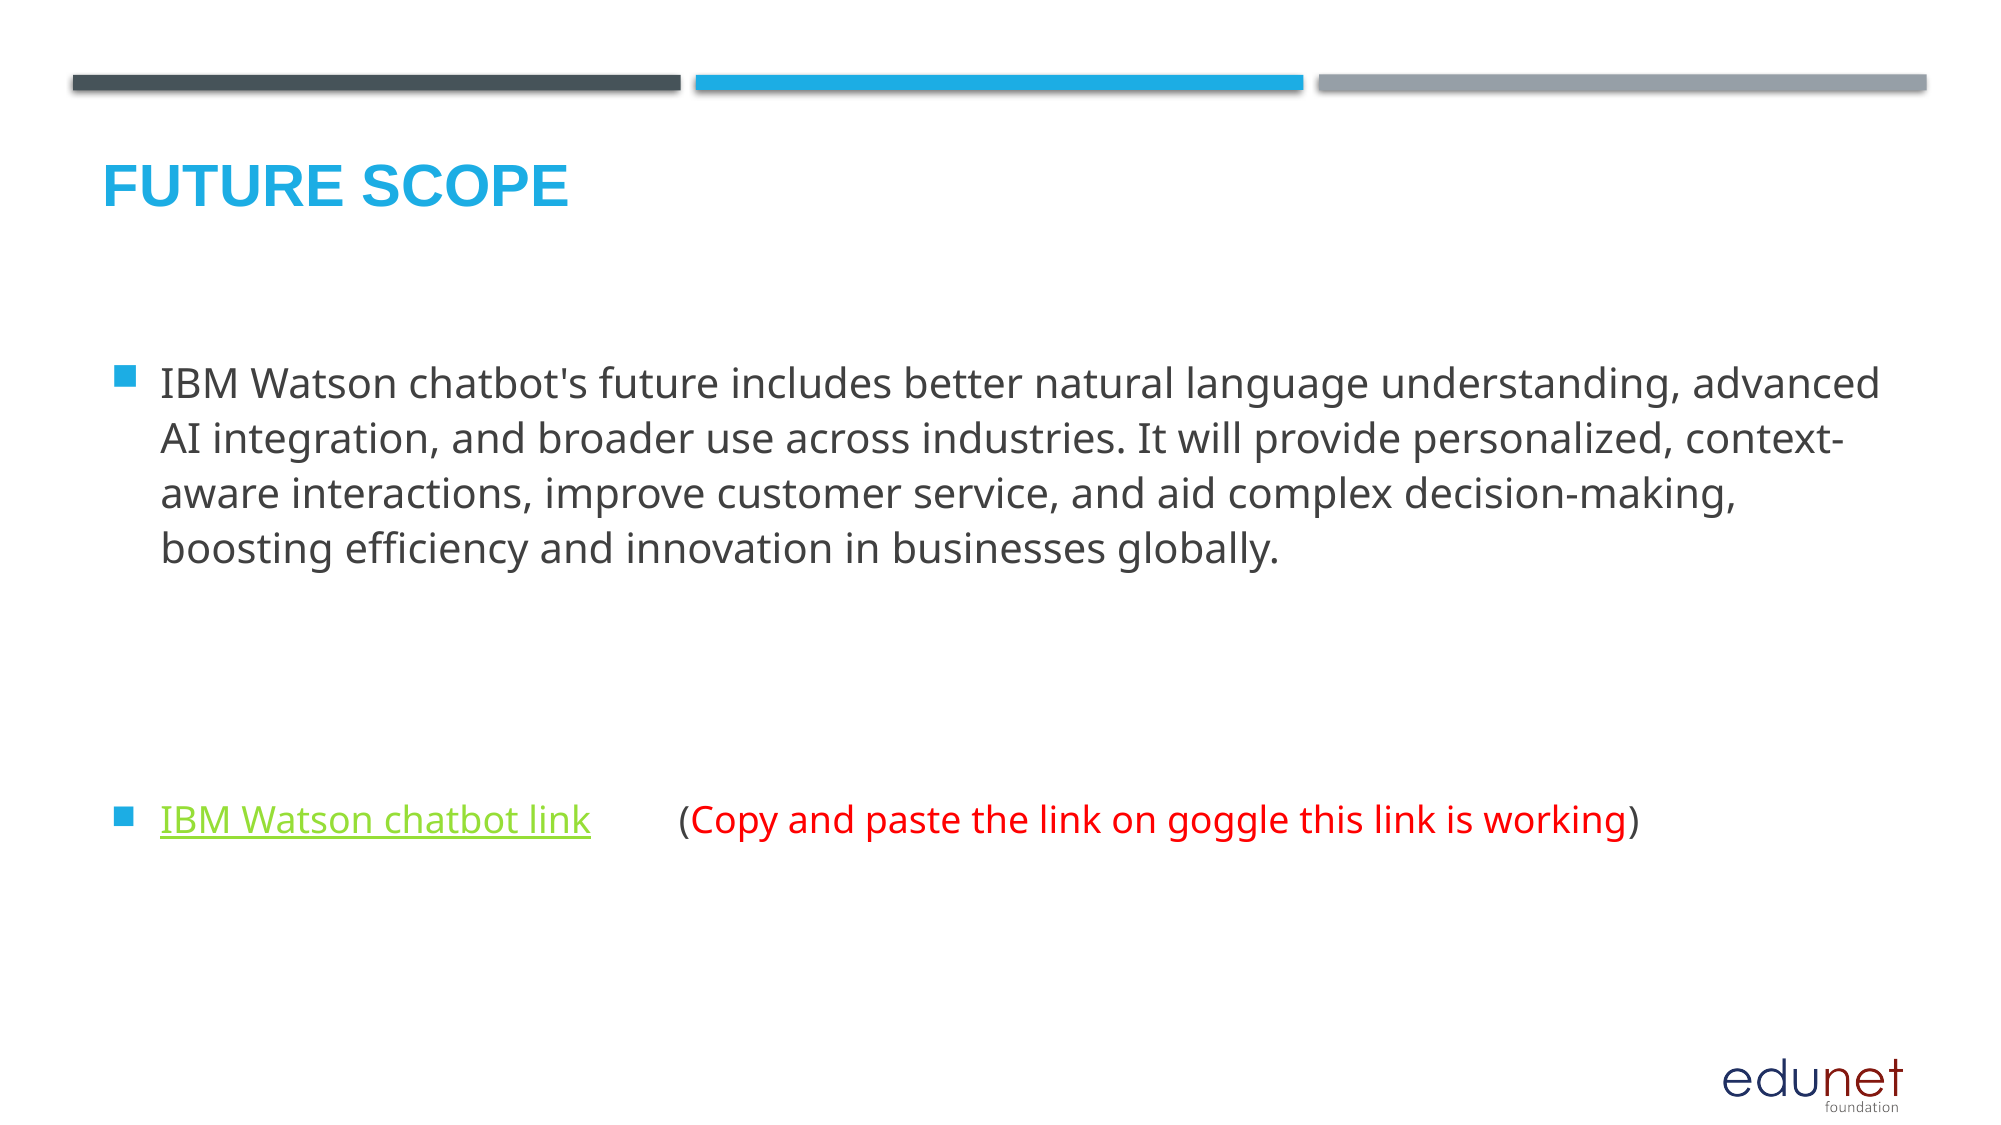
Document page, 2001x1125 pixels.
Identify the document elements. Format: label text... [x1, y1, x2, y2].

text_box Future scope [87, 138, 1898, 226]
list IBM Watson chatbot's future includes better natural language understanding, advanced AI integration, and broader use across industries. It will provide personalized, context-aware interactions, improve customer service, and aid complex decision-making, boosting efficiency and innovation in businesses globally. IBM Watson chatbot link (Copy and paste the link on goggle this link is working) [95, 213, 1905, 981]
picture [1719, 1056, 1905, 1116]
